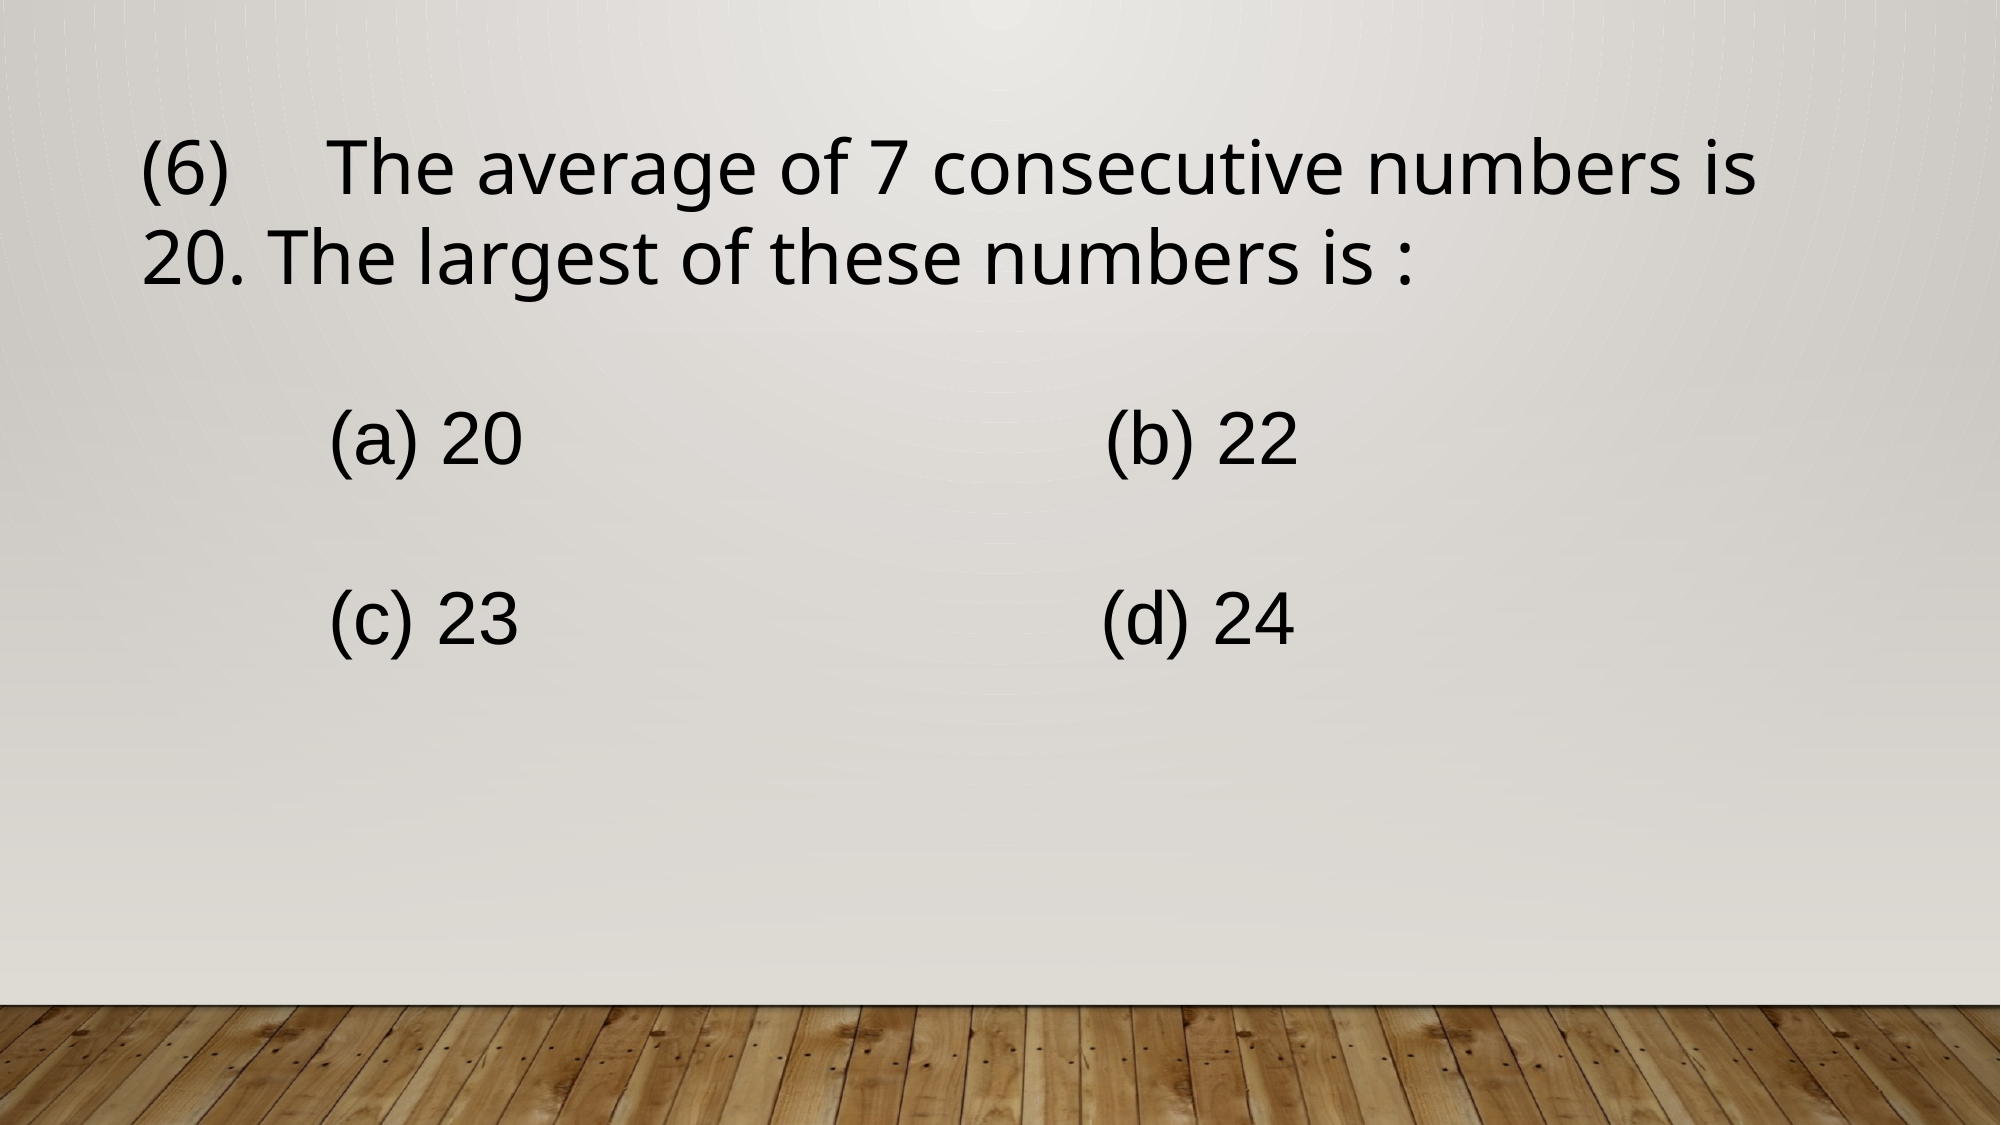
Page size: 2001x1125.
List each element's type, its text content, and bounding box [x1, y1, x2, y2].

text_box (6) The average of 7 consecutive numbers is 20. The largest of these numbers is : (a) 20 (b) 22 (c) 23 (d) 24 [127, 112, 1804, 668]
picture [0, 1005, 2000, 1125]
